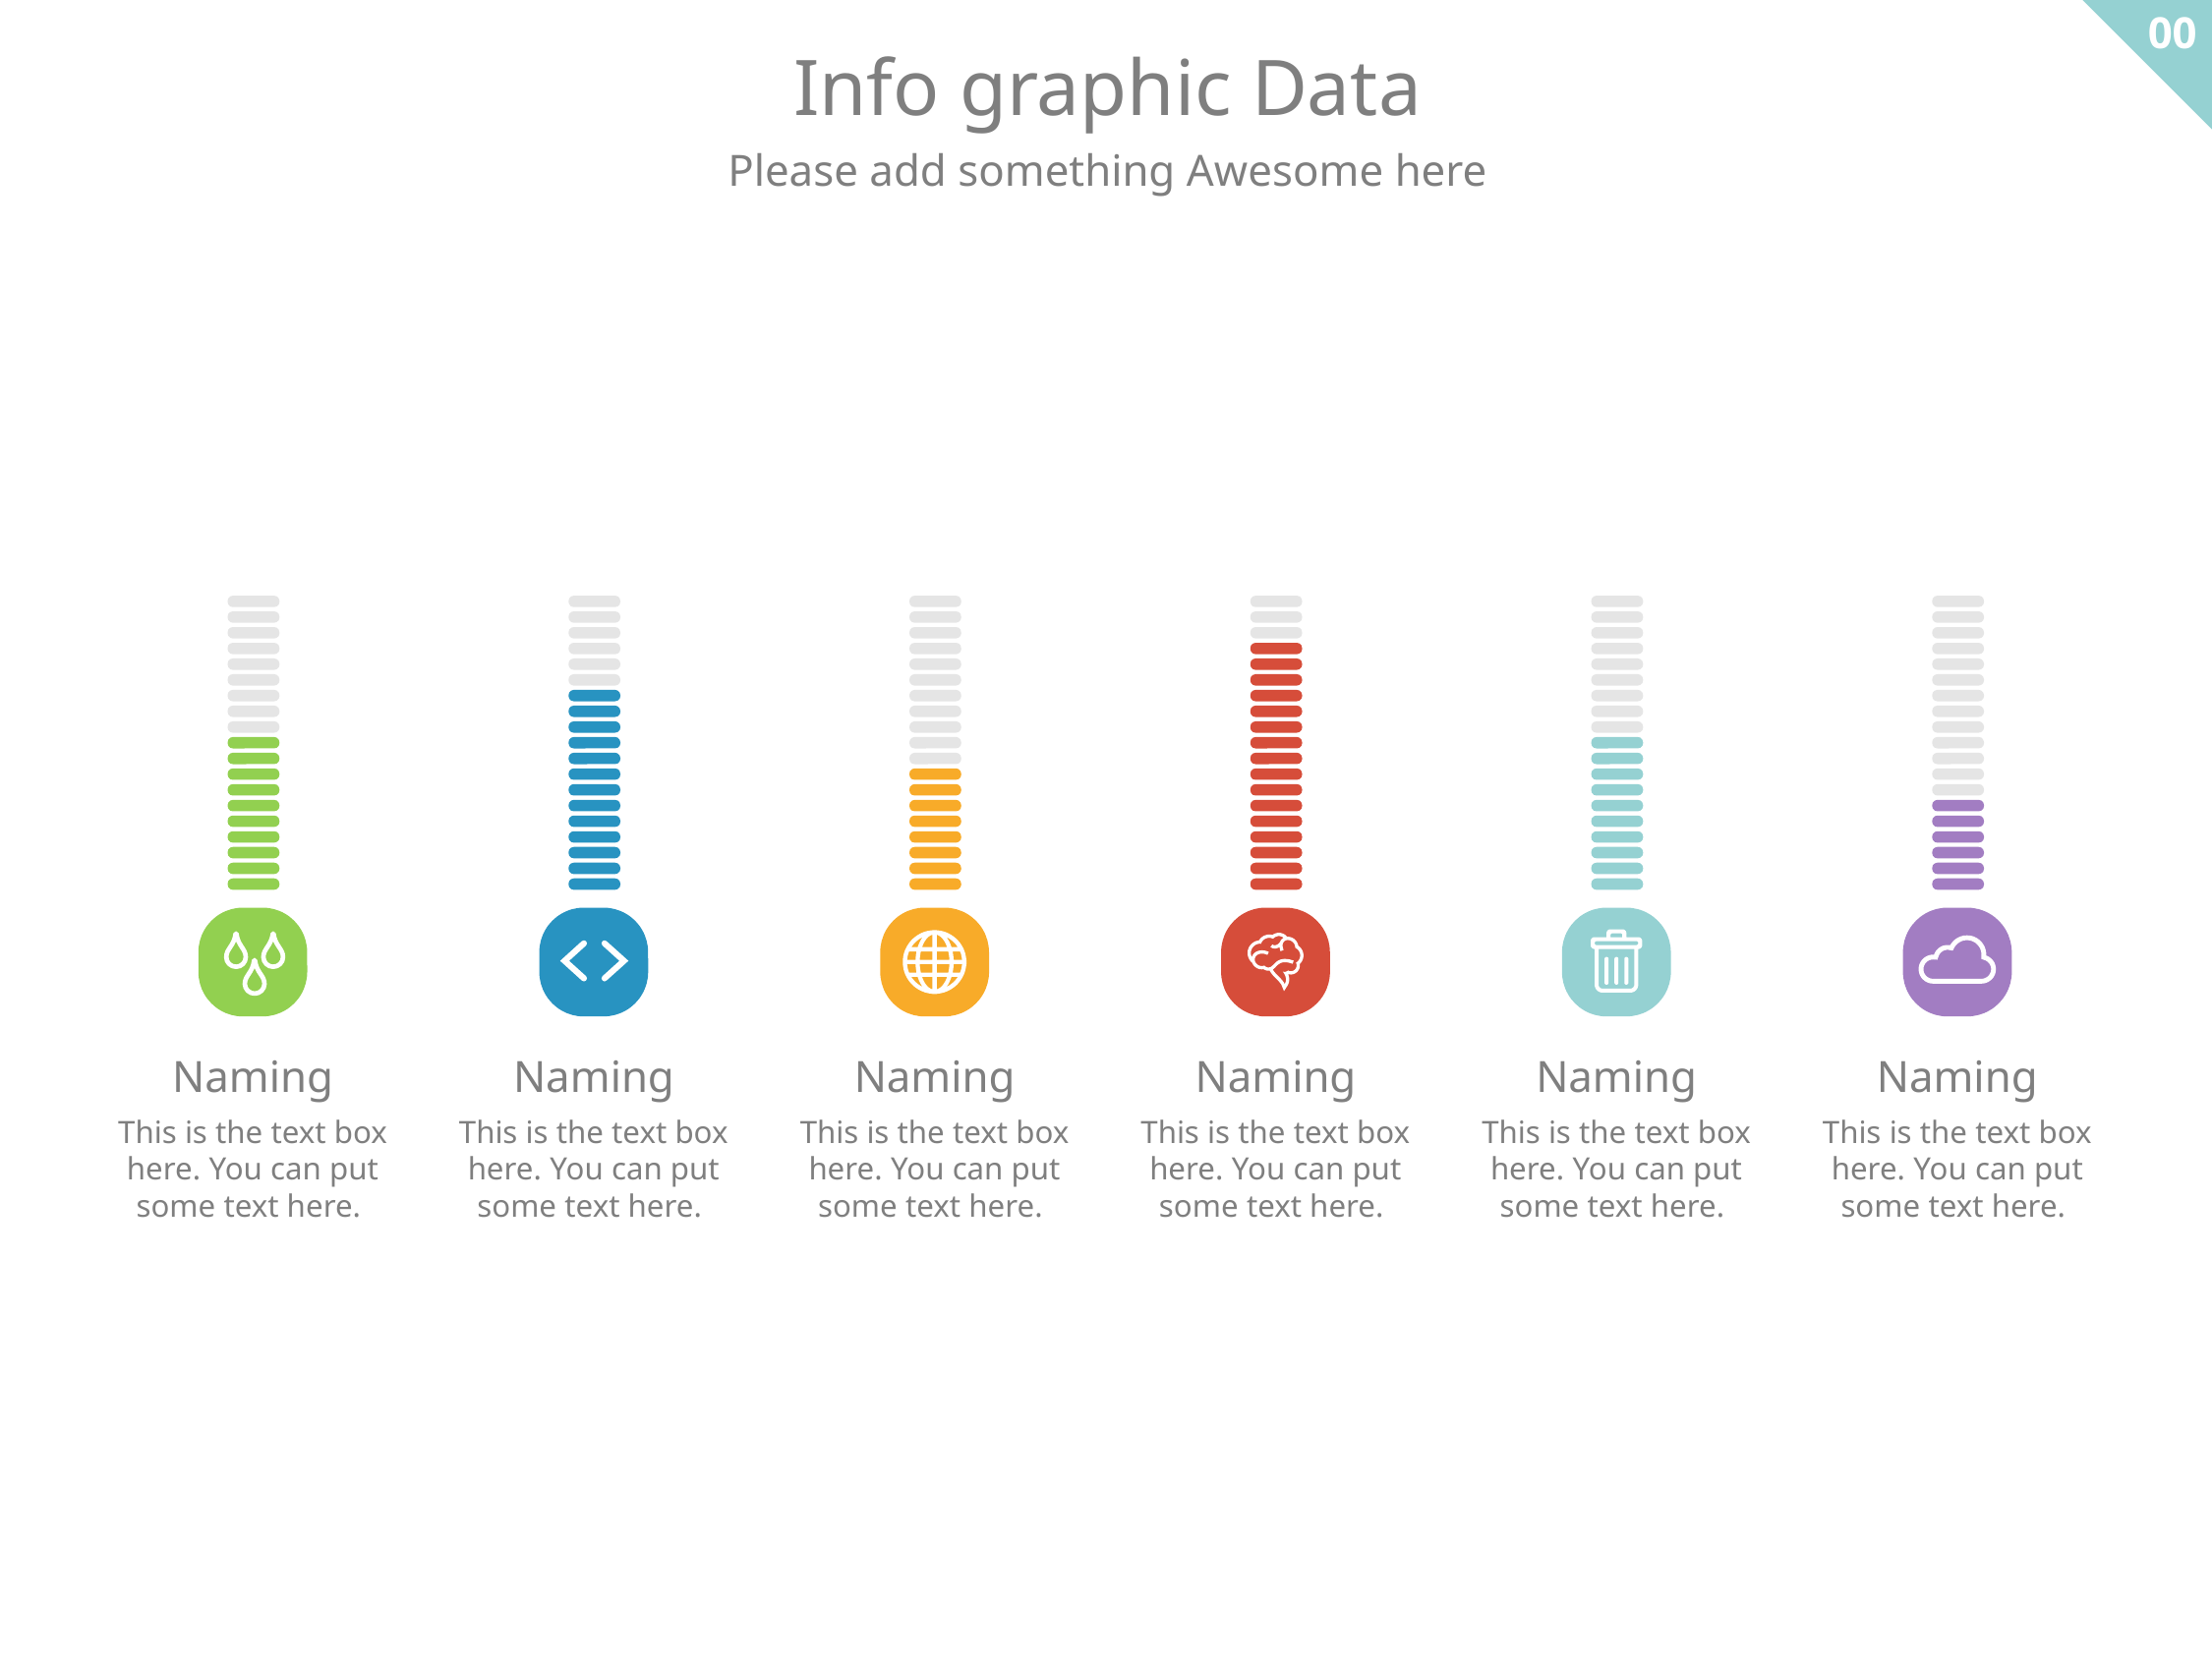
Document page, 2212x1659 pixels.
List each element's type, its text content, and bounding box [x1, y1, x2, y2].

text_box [1221, 907, 1330, 1017]
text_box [437, 1042, 751, 1232]
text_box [1902, 907, 2012, 1017]
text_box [1800, 1042, 2115, 1232]
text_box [1459, 1042, 1775, 1232]
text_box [2080, 0, 2212, 130]
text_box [95, 1042, 411, 1232]
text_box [198, 907, 308, 1017]
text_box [568, 595, 621, 890]
text_box Info graphic Data [779, 31, 1437, 136]
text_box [1932, 595, 1985, 890]
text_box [777, 1042, 1092, 1232]
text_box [1118, 1042, 1433, 1232]
text_box Please add something Awesome here [713, 136, 1502, 202]
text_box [227, 595, 280, 890]
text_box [1561, 907, 1671, 1017]
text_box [909, 595, 961, 890]
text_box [880, 907, 990, 1017]
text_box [539, 907, 649, 1017]
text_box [1250, 595, 1303, 890]
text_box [1591, 595, 1644, 890]
